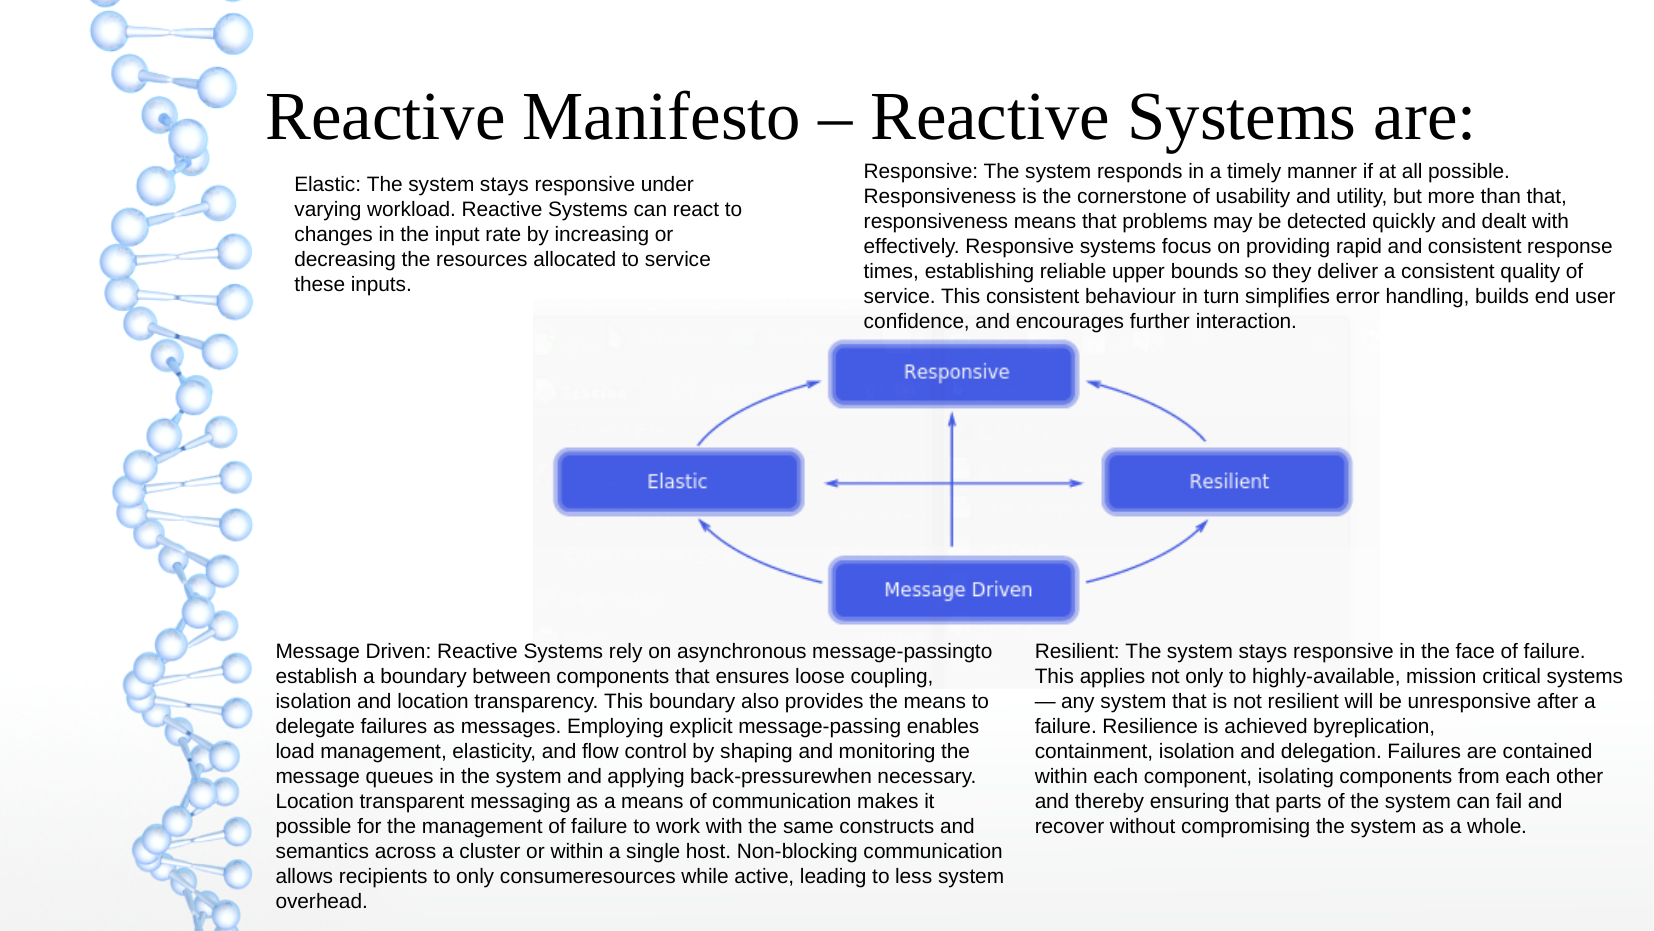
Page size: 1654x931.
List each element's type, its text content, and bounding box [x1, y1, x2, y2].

text_box Reactive Manifesto – Reactive Systems are: [265, 35, 1595, 189]
picture [0, 0, 1654, 931]
text_box Responsive: The system responds in a timely manner if at all possible. Responsiveness is the cornerstone of usability and utility, but more than that, responsiveness means that problems may be detected quickly and dealt with effectively. Responsive systems focus on providing rapid and consistent response times, establishing reliable upper bounds so they deliver a consistent quality of service. This consistent behaviour in turn simplifies error handling, builds end user confidence, and encourages further interaction. [848, 150, 1654, 330]
text_box Elastic: The system stays responsive under varying workload. Reactive Systems can react to changes in the input rate by increasing or decreasing the resources allocated to service these inputs. [279, 163, 765, 315]
text_box Resilient: The system stays responsive in the face of failure. This applies not only to highly-available, mission critical systems — any system that is not resilient will be unresponsive after a failure. Resilience is achieved byreplication, containment, isolation and delegation. Failures are contained within each component, isolating components from each other and thereby ensuring that parts of the system can fail and recover without compromising the system as a whole. [1020, 630, 1641, 833]
text_box Message Driven: Reactive Systems rely on asynchronous message-passingto establish a boundary between components that ensures loose coupling, isolation and location transparency. This boundary also provides the means to delegate failures as messages. Employing explicit message-passing enables load management, elasticity, and flow control by shaping and monitoring the message queues in the system and applying back-pressurewhen necessary. Location transparent messaging as a means of communication makes it possible for the management of failure to work with the same constructs and semantics across a cluster or within a single host. Non-blocking communication allows recipients to only consumeresources while active, leading to less system overhead. [260, 630, 1020, 904]
